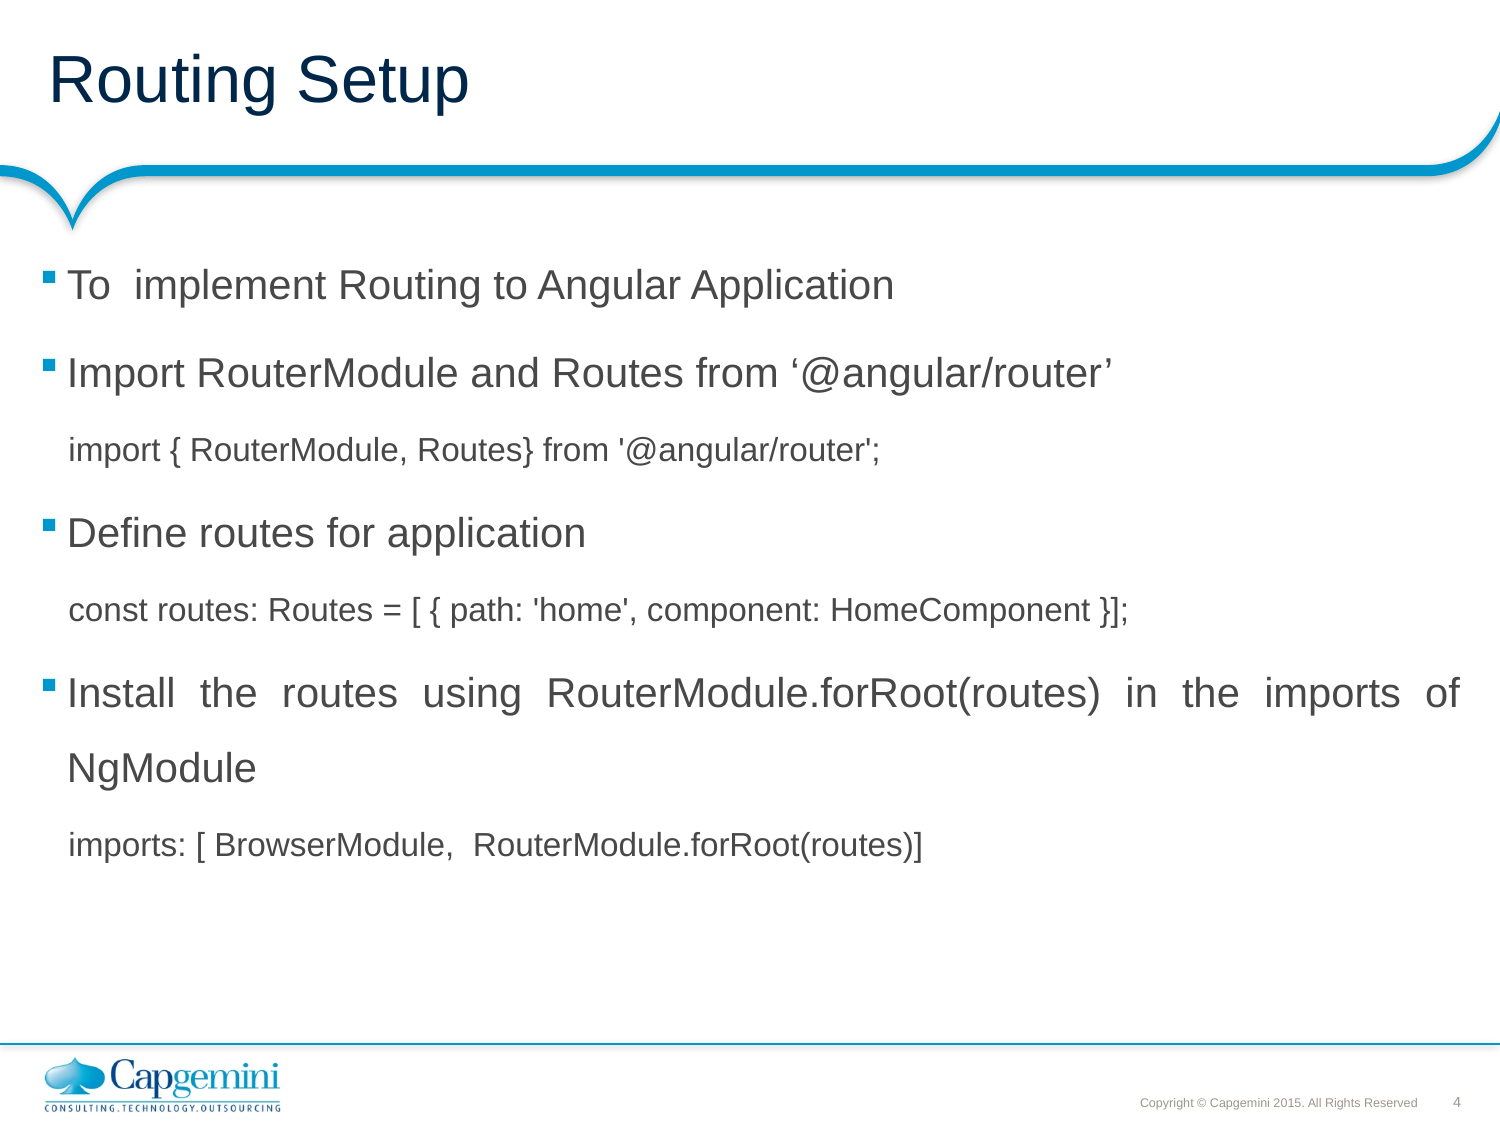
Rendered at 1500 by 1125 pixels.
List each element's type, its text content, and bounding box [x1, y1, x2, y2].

title Routing Setup [0, 0, 1500, 165]
picture [44, 1056, 281, 1113]
list To implement Routing to Angular Application Import RouterModule and Routes from ‘@angular/router’ import { RouterModule, Routes} from '@angular/router'; Define routes for application const routes: Routes = [ { path: 'home', component: HomeComponent }]; Install the routes using RouterModule.forRoot(routes) in the imports of NgModule imports: [ BrowserModule, RouterModule.forRoot(routes)] [21, 221, 1473, 1027]
